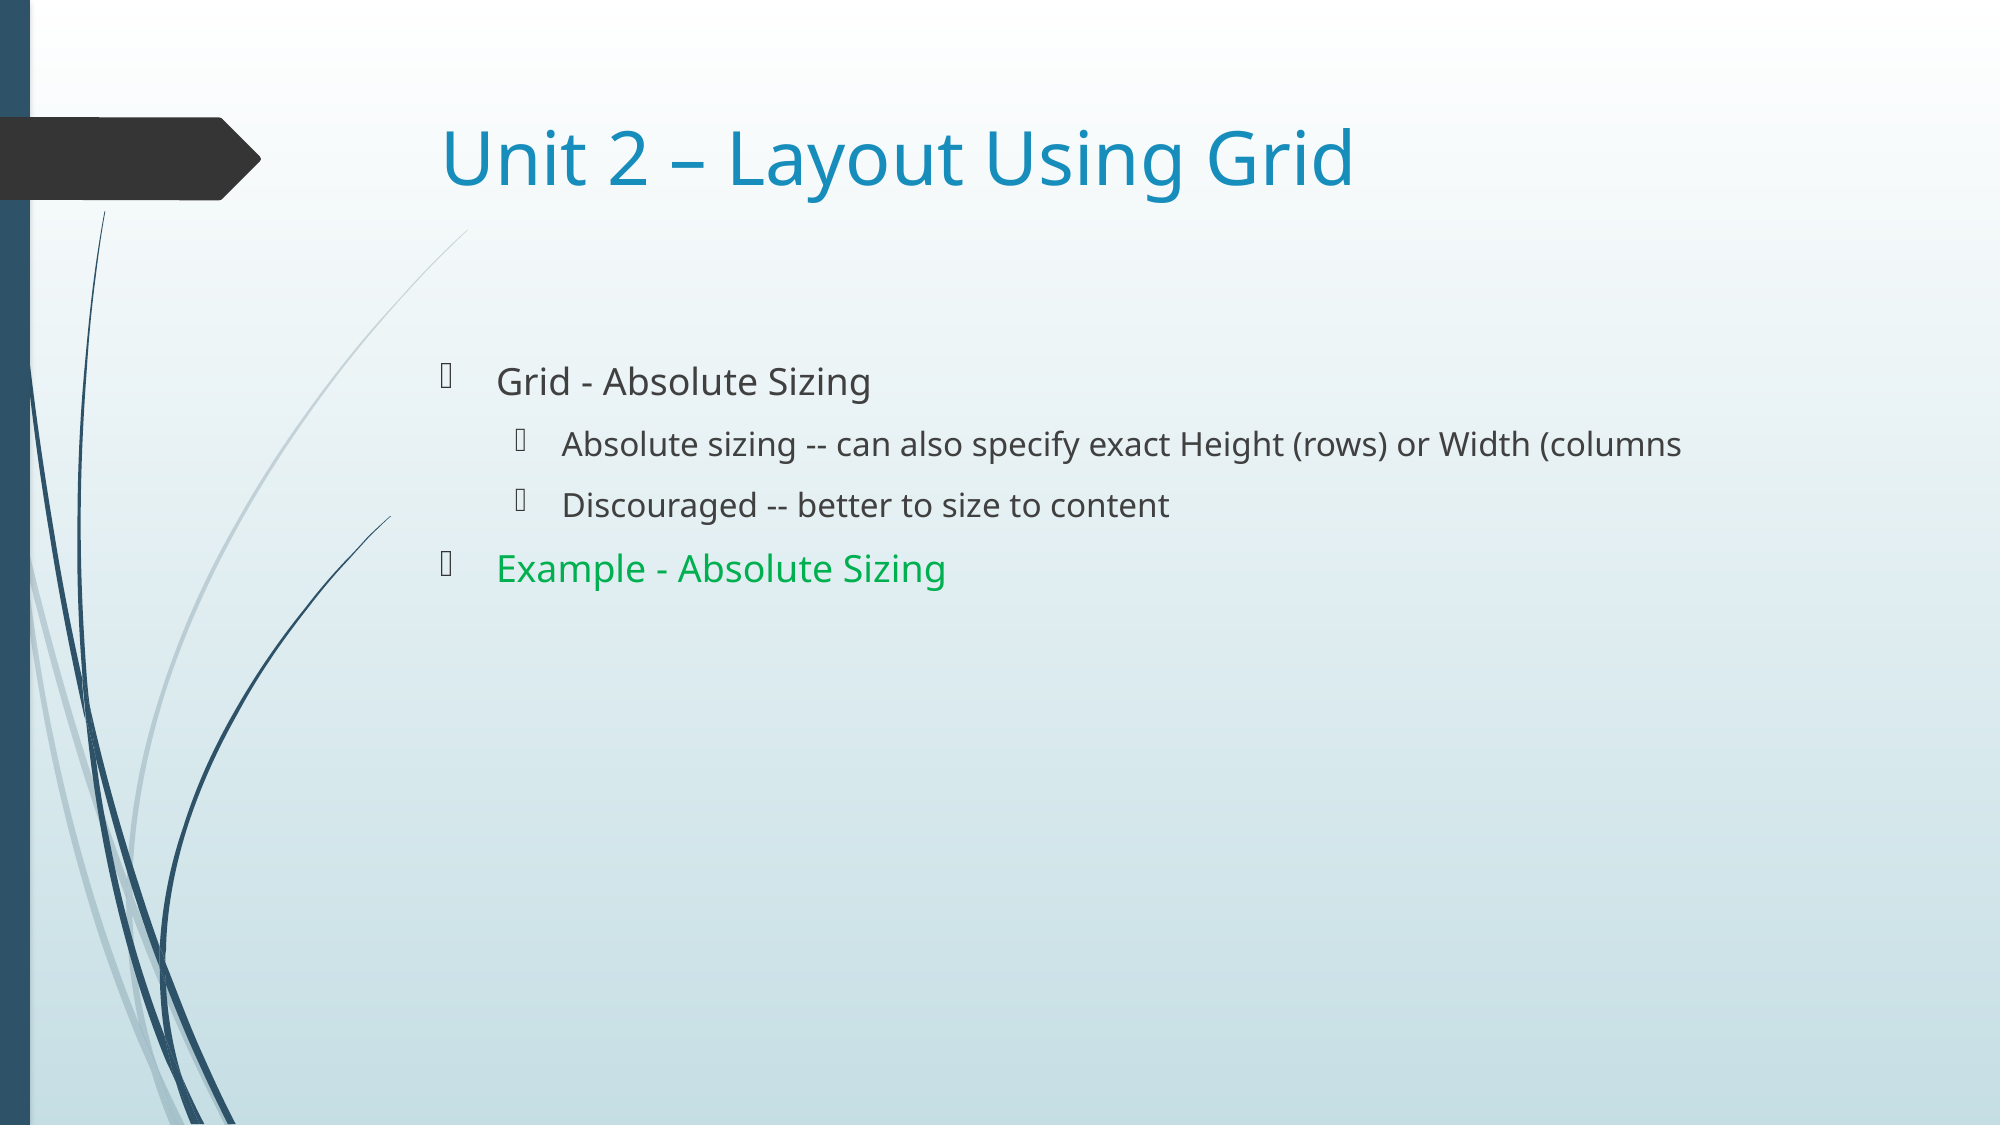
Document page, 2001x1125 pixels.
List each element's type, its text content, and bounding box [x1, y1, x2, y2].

title Unit 2 – Layout Using Grid [425, 102, 1888, 313]
list Grid - Absolute Sizing Absolute sizing -- can also specify exact Height (rows) or Width (columns Discouraged -- better to size to content Example - Absolute Sizing [424, 350, 1888, 970]
